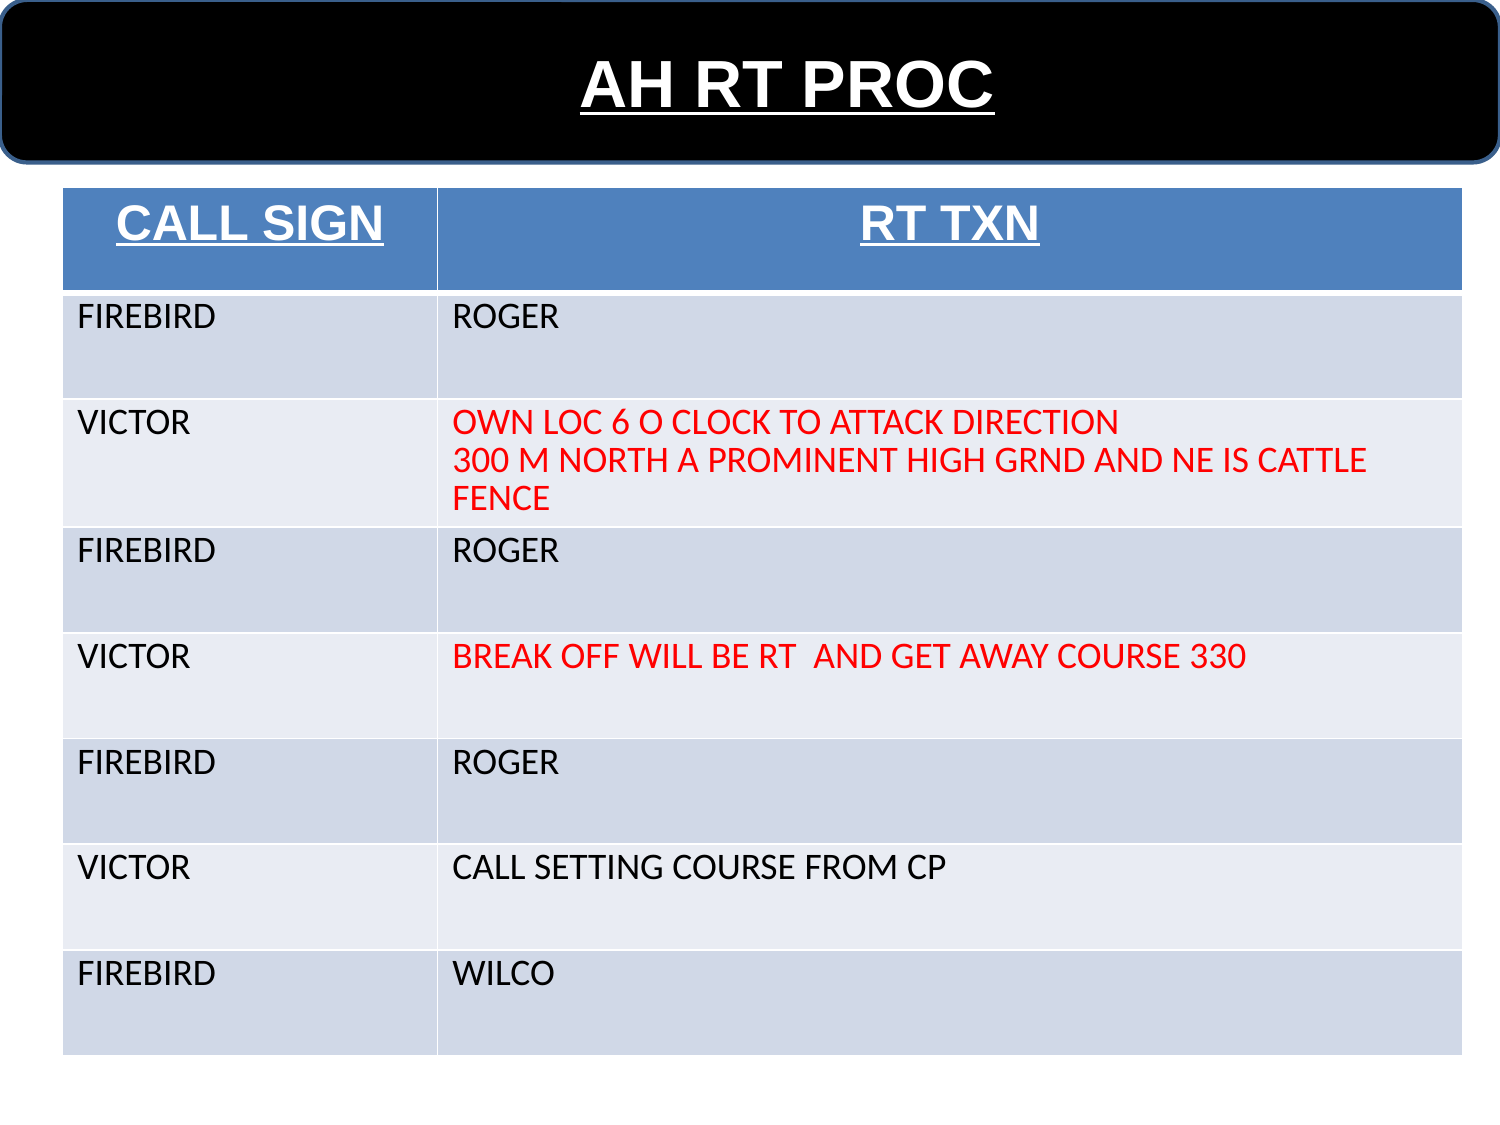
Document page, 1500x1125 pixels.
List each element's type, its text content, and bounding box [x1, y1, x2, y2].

table_cell FIREBIRD [63, 528, 437, 632]
table_cell CALL SETTING COURSE FROM CP [438, 845, 1462, 949]
table_header RT TXN [438, 188, 1462, 290]
table_cell VICTOR [63, 634, 437, 738]
table_cell VICTOR [63, 845, 437, 949]
table_header CALL SIGN [63, 188, 437, 290]
table_cell BREAK OFF WILL BE RT AND GET AWAY COURSE 330 [438, 634, 1462, 738]
table_cell ROGER [438, 296, 1462, 398]
text_box AH RT PROC [0, 0, 1500, 165]
table_cell WILCO [438, 951, 1462, 1055]
table_cell FIREBIRD [63, 296, 437, 398]
table_cell ROGER [438, 739, 1462, 843]
table_cell FIREBIRD [63, 739, 437, 843]
table_cell ROGER [438, 528, 1462, 632]
table_cell OWN LOC 6 O CLOCK TO ATTACK DIRECTION 300 M NORTH A PROMINENT HIGH GRND AND NE IS CATTLE FENCE [438, 400, 1462, 526]
table_cell VICTOR [63, 400, 437, 526]
table_cell FIREBIRD [63, 951, 437, 1055]
